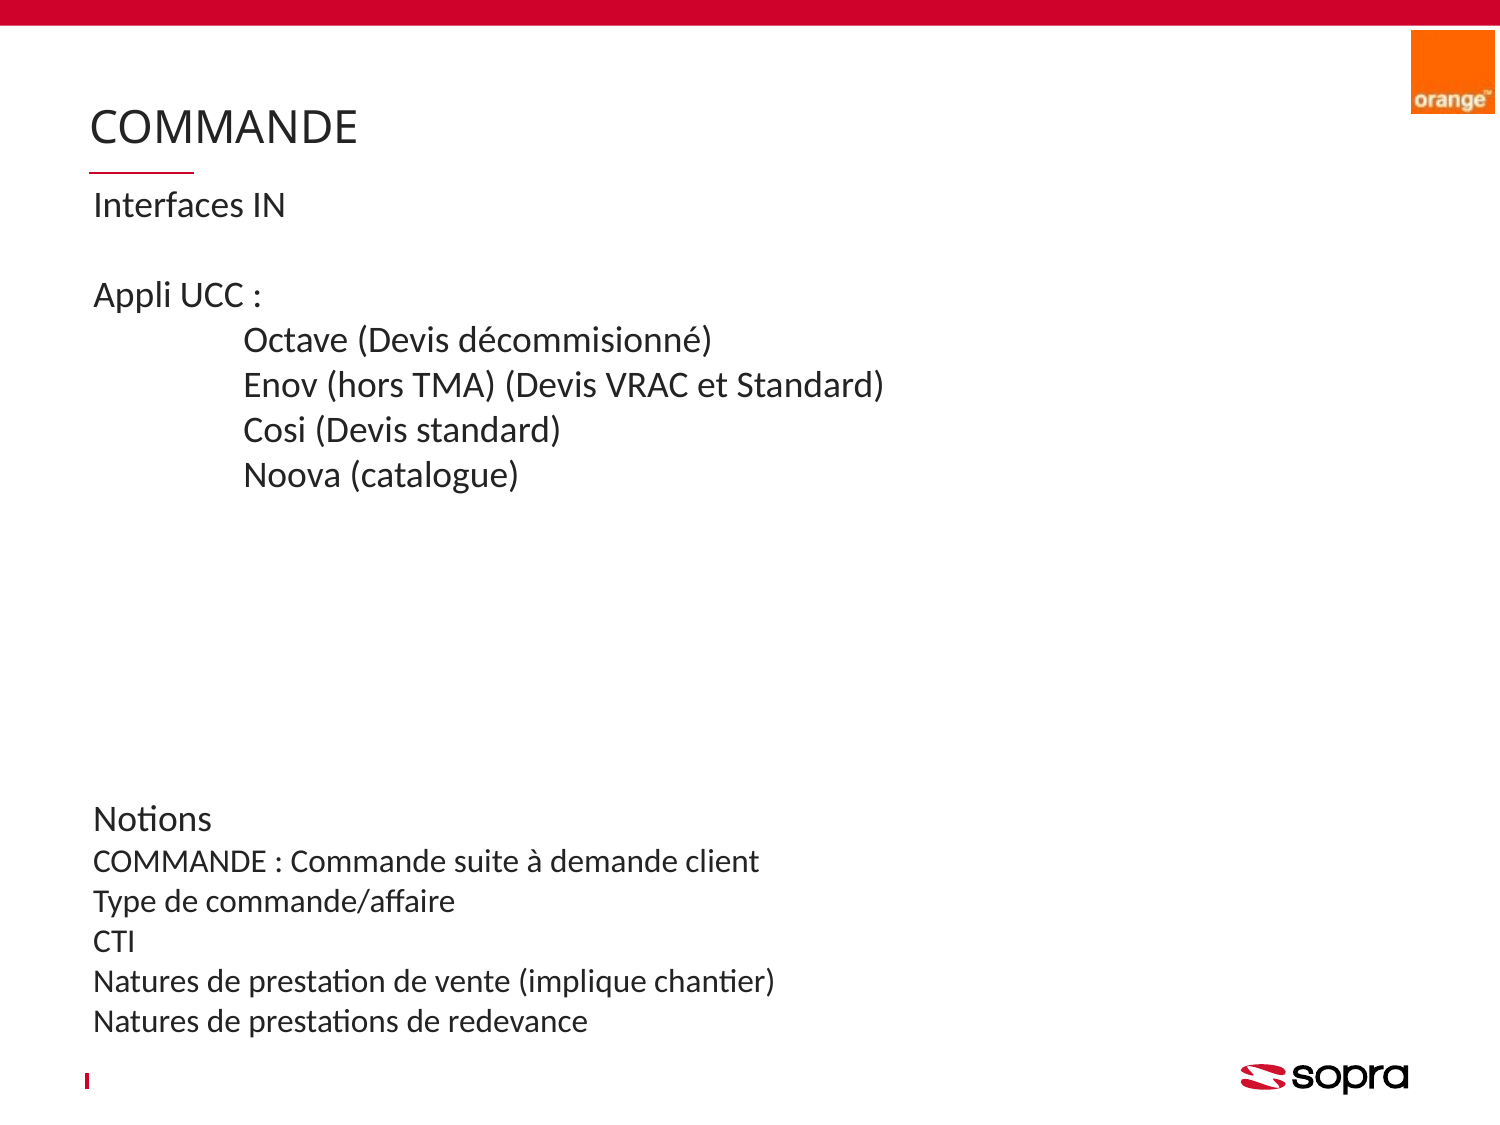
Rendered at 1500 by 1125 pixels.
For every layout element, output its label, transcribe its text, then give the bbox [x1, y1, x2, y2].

picture [1411, 30, 1495, 114]
text_box Interfaces IN Appli UCC : Octave (Devis décommisionné) Enov (hors TMA) (Devis VRAC et Standard) Cosi (Devis standard) Noova (catalogue) [78, 172, 1449, 593]
text_box Notions COMMANDE : Commande suite à demande client Type de commande/affaire CTI Natures de prestation de vente (implique chantier) Natures de prestations de redevance [78, 786, 1296, 1047]
title COMMANDE [89, 31, 1409, 161]
